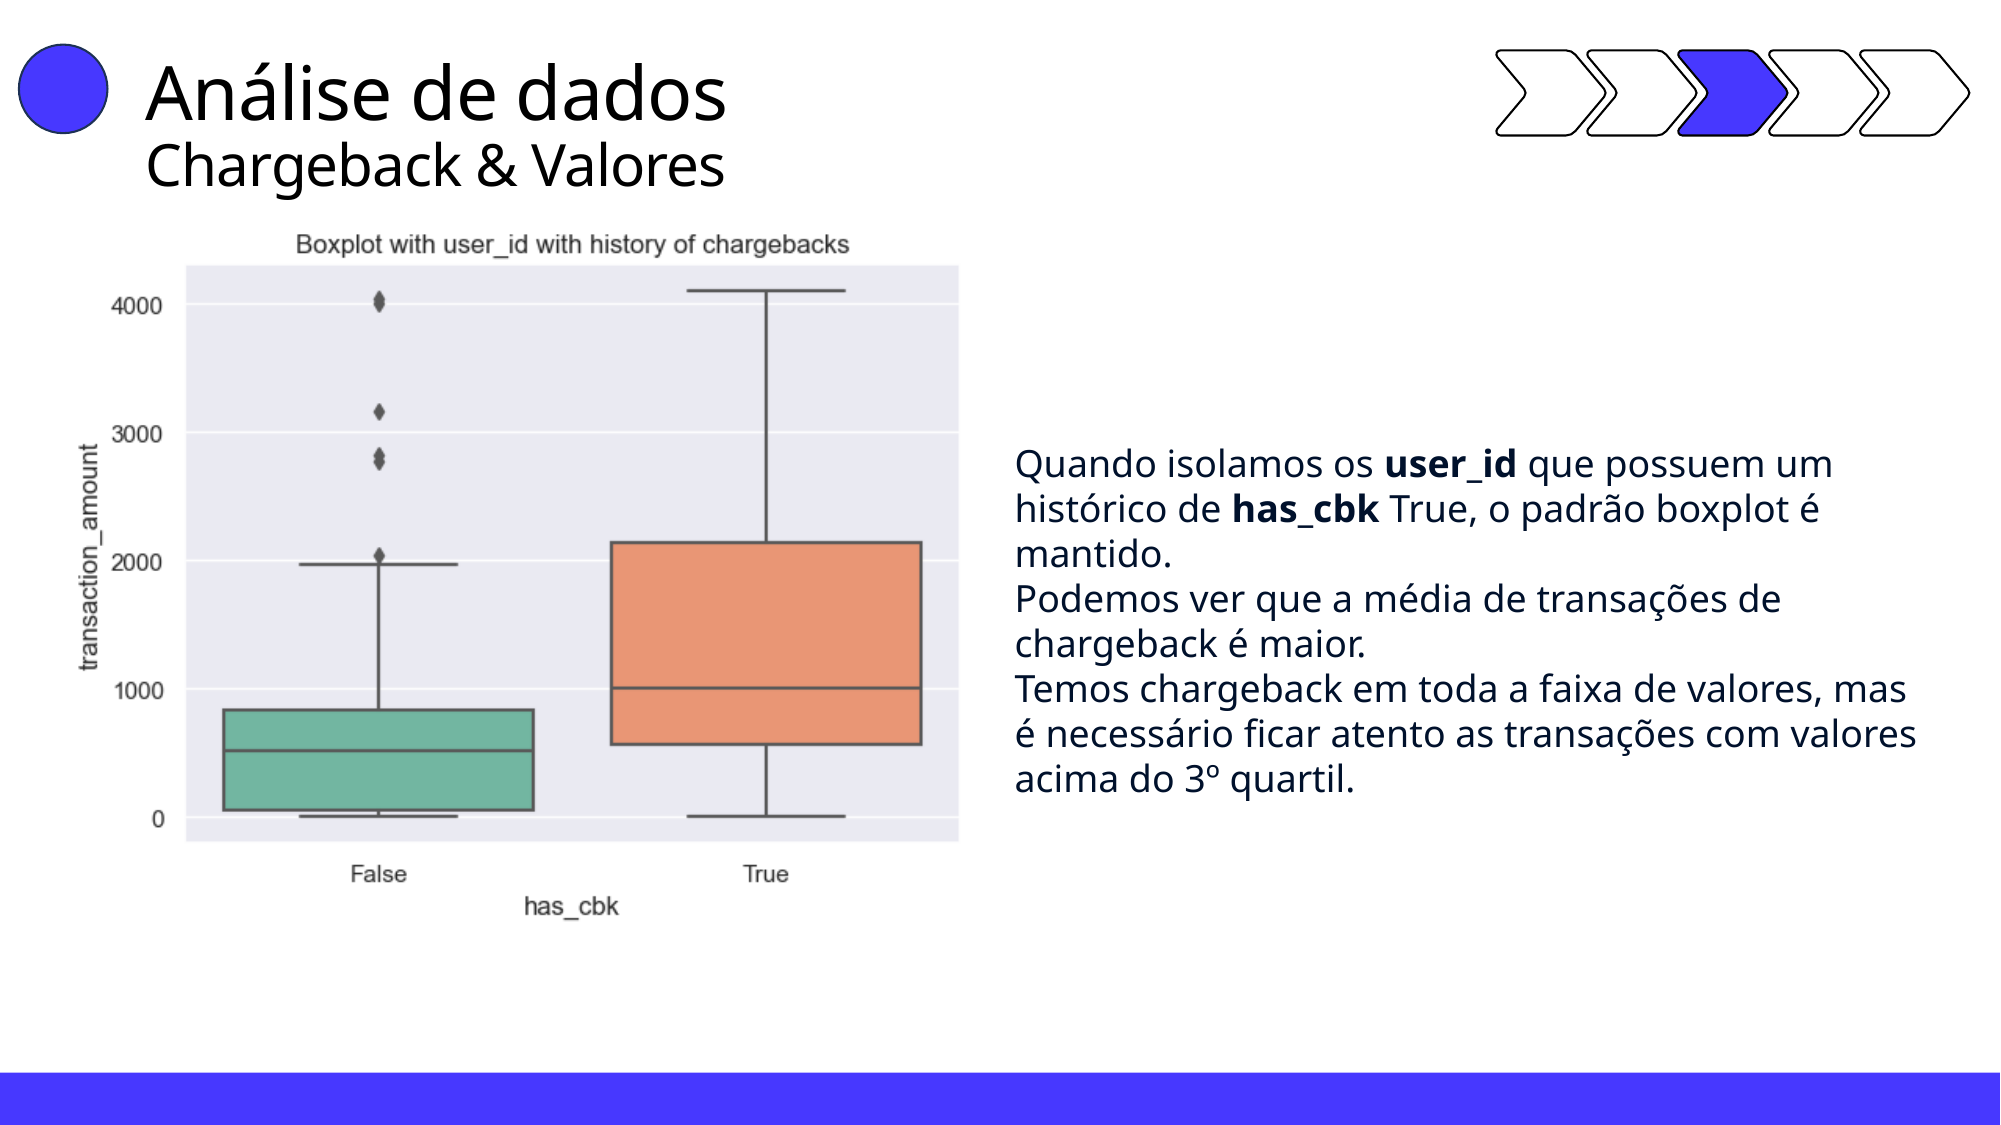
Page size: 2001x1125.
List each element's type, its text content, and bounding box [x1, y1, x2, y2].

text_box [0, 1072, 2000, 1125]
text_box [1768, 49, 1880, 137]
text_box [1495, 49, 1607, 137]
text_box Quando isolamos os user_id que possuem um histórico de has_cbk True, o padrão boxplot é mantido. Podemos ver que a média de transações de chargeback é maior. Temos chargeback em toda a faixa de valores, mas é necessário ficar atento as transações com valores acima do 3º quartil. [999, 432, 1937, 808]
text_box Chargeback & Valores [143, 126, 1124, 199]
text_box Análise de dados [143, 42, 1124, 126]
text_box [1859, 49, 1971, 137]
text_box [17, 43, 109, 135]
text_box [1677, 49, 1789, 137]
picture [63, 219, 976, 934]
text_box [1586, 49, 1698, 137]
